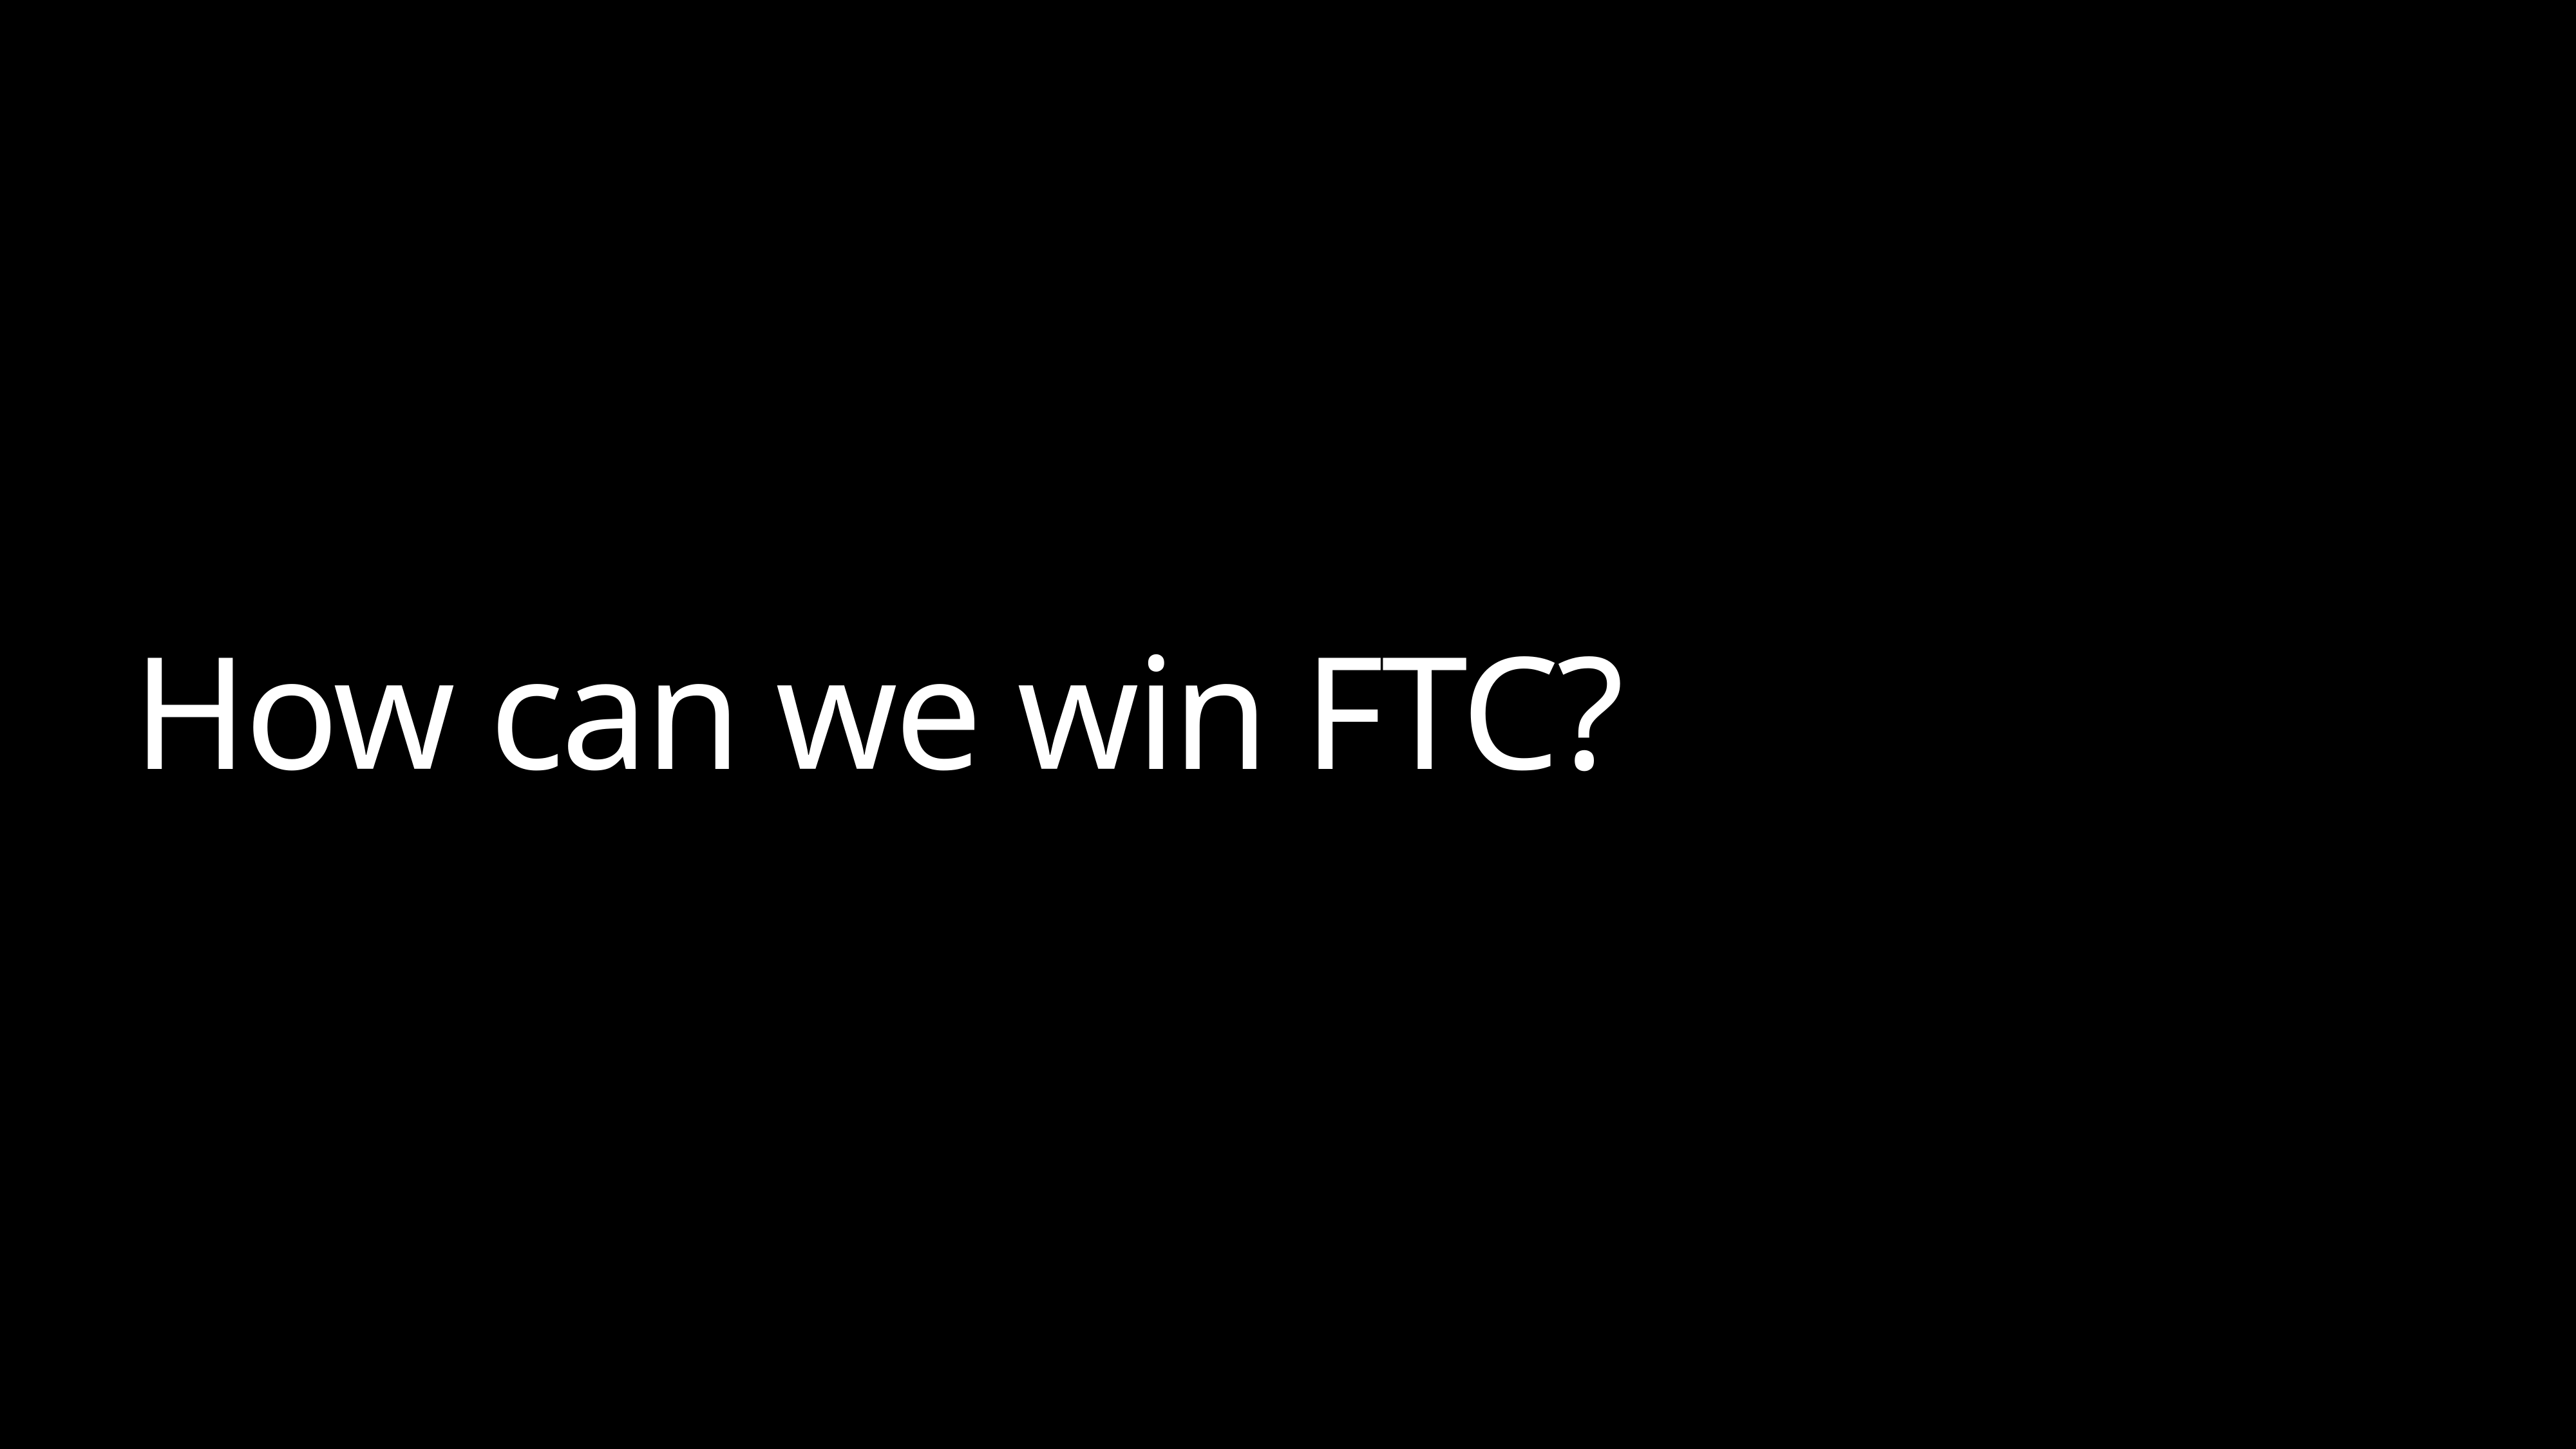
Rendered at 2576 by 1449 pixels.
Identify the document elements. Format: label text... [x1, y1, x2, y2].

title How can we win FTC? [127, 478, 2449, 971]
